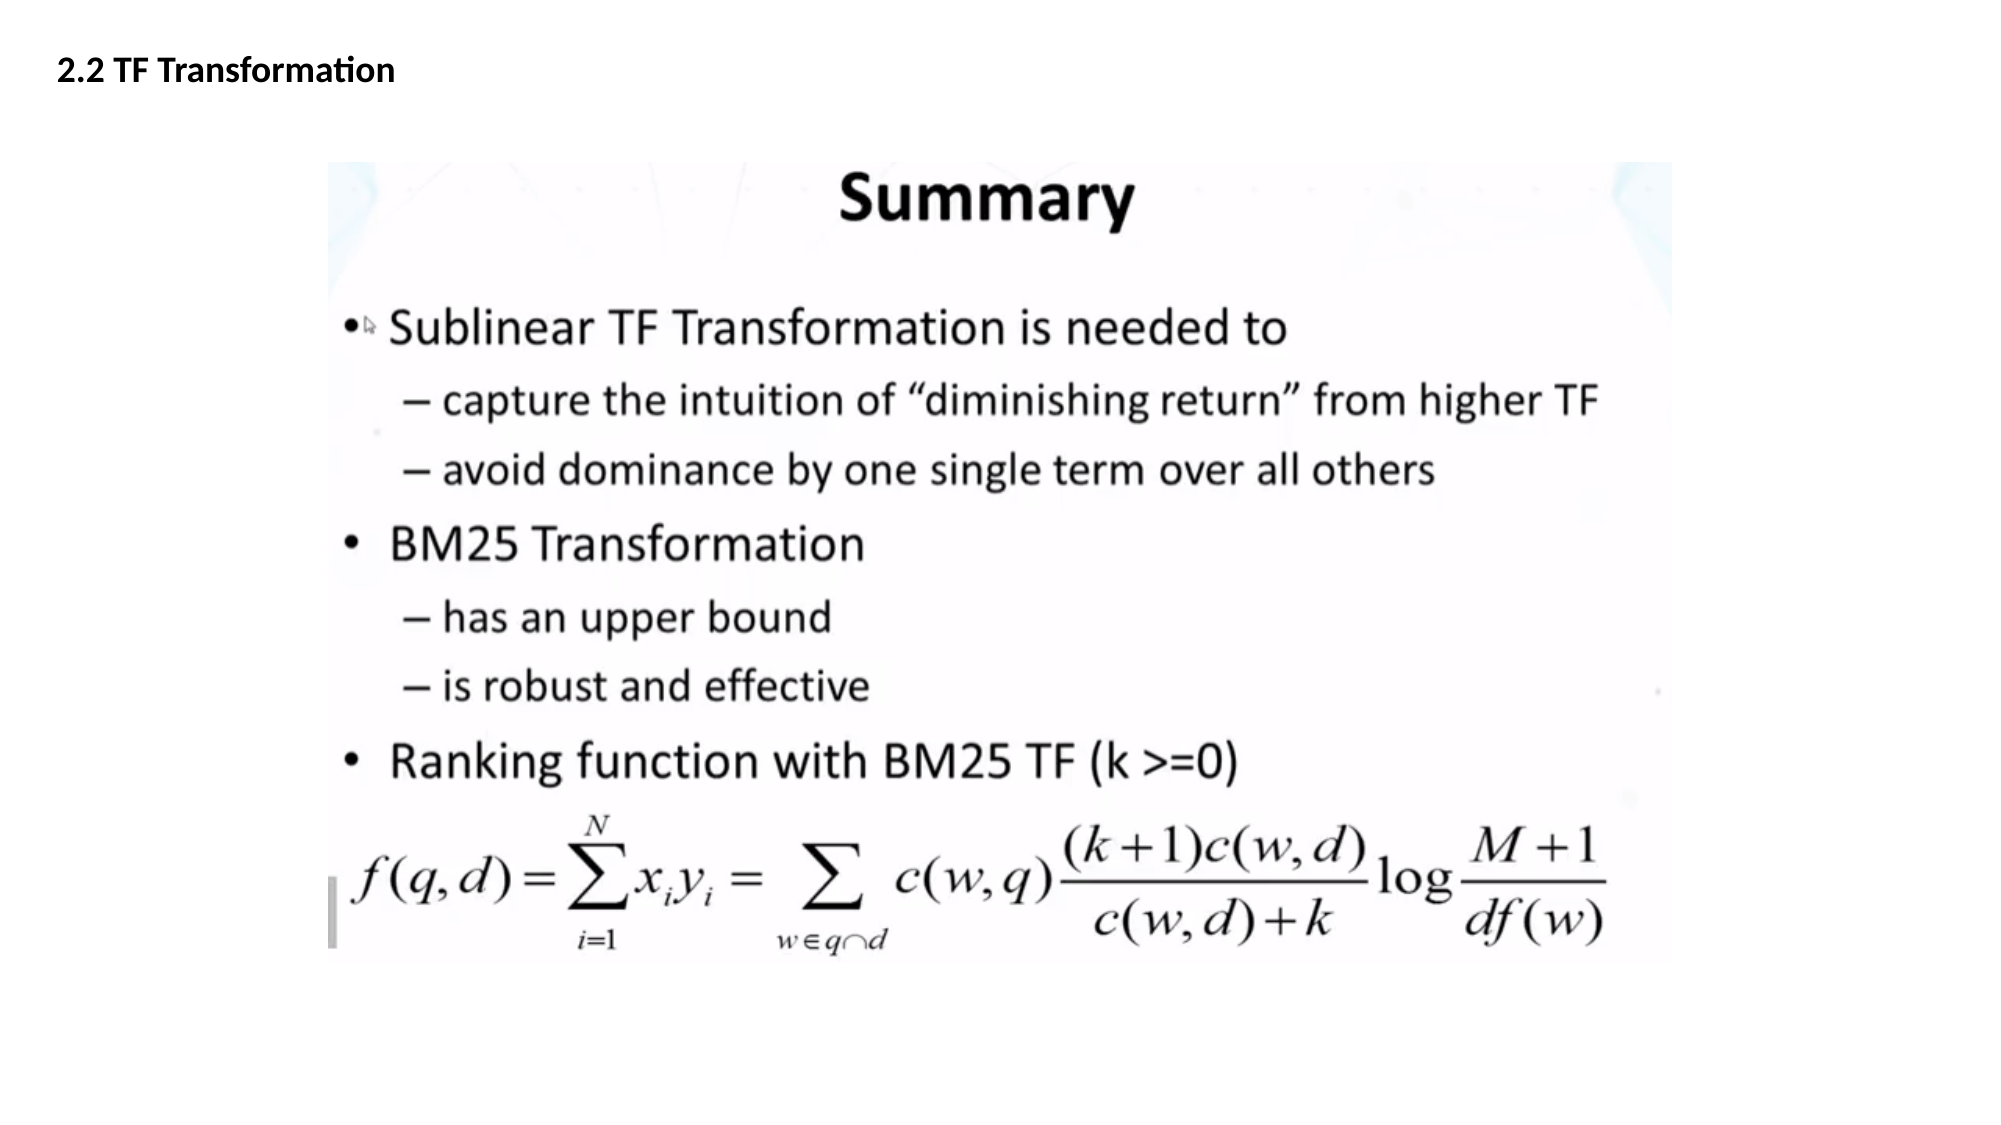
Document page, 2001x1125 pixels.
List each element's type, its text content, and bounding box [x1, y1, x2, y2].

text_box 2.2 TF Transformation [42, 37, 1017, 98]
picture [328, 162, 1672, 963]
